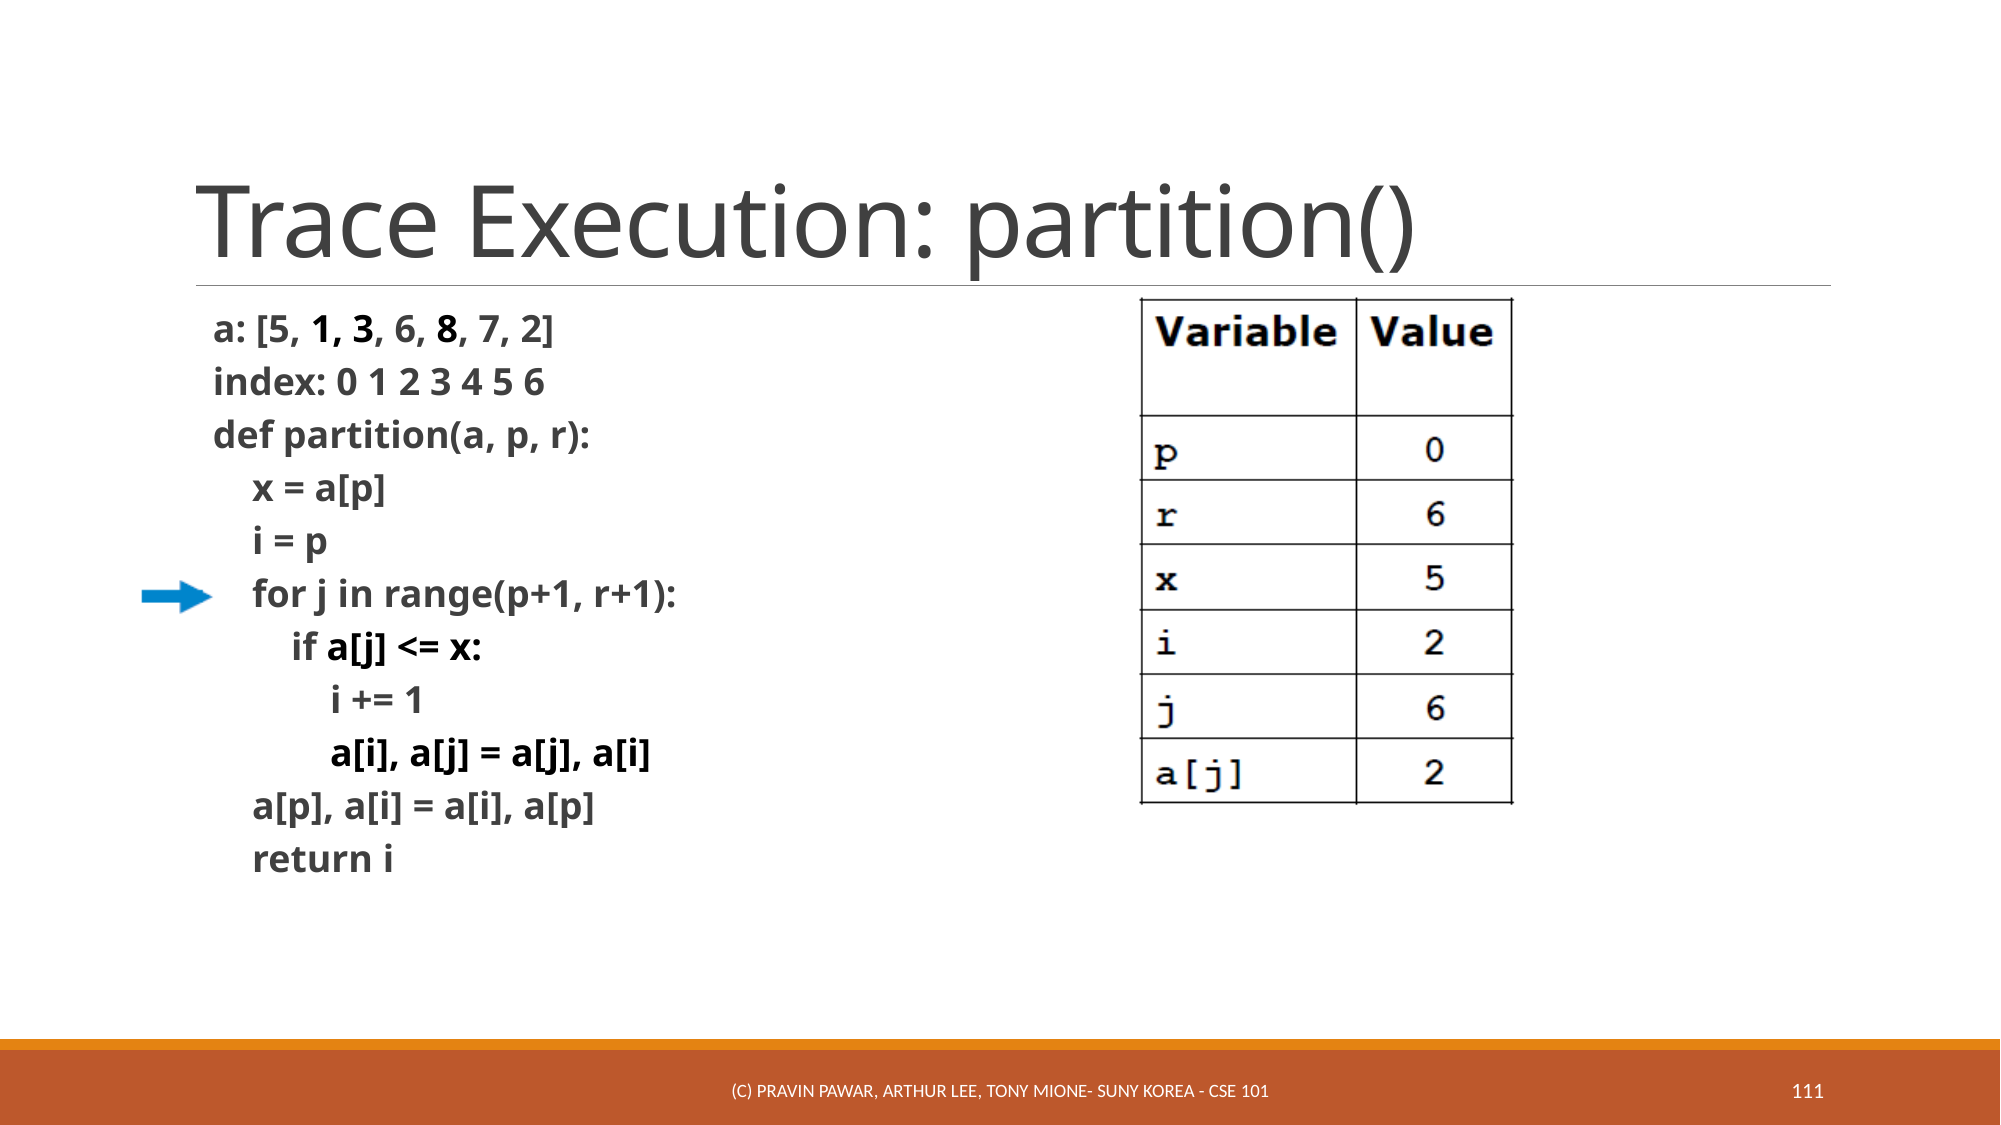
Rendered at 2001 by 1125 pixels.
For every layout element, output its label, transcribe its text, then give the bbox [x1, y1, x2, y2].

title Trace Execution: partition() [180, 47, 1830, 285]
picture [1131, 290, 1522, 817]
list a: [5, 1, 3, 6, 8, 7, 2] index: 0 1 2 3 4 5 6 def partition(a, p, r): x = a[p] i = p for j in range(p+1, r+1): if a[j] <= x: i += 1 a[i], a[j] = a[j], a[i] a[p], a[i] = a[i], a[p] return i [180, 302, 1830, 963]
picture [127, 567, 223, 622]
footer (c) Pravin Pawar, Arthur Lee, Tony Mione- SUNY Korea - CSE 101 [604, 1059, 1396, 1120]
slide_number 111 [1624, 1059, 1840, 1120]
